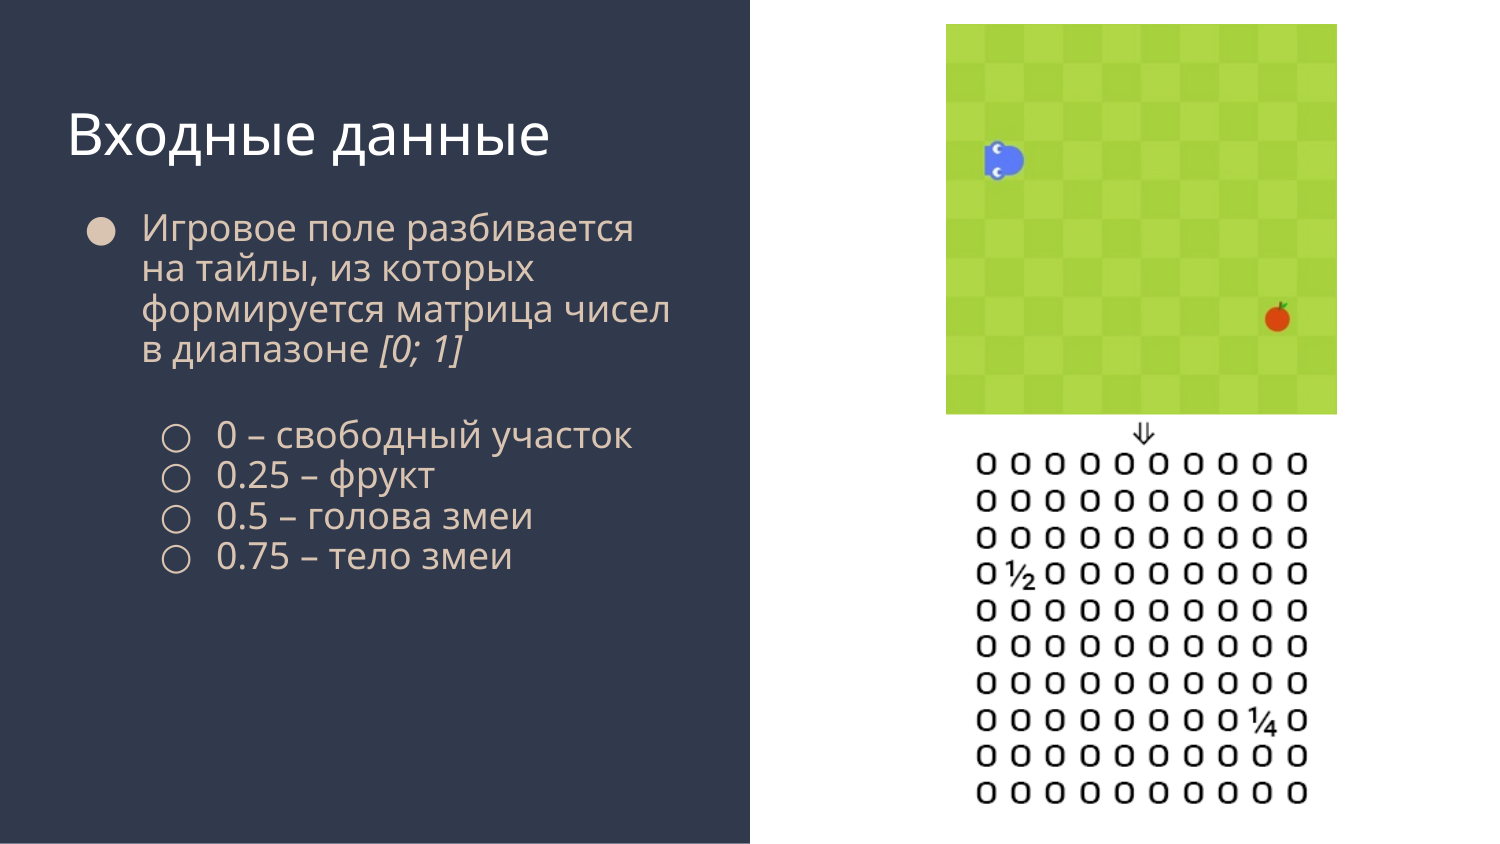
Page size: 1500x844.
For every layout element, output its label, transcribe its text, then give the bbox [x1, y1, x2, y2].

subtitle Игровое поле разбивается на тайлы, из которых формируется матрица чисел в диапазоне [0; 1] 0 – свободный участок 0.25 – фрукт 0.5 – голова змеи 0.75 – тело змеи [51, 193, 691, 693]
picture [945, 24, 1337, 819]
title Входные данные [51, 82, 659, 193]
